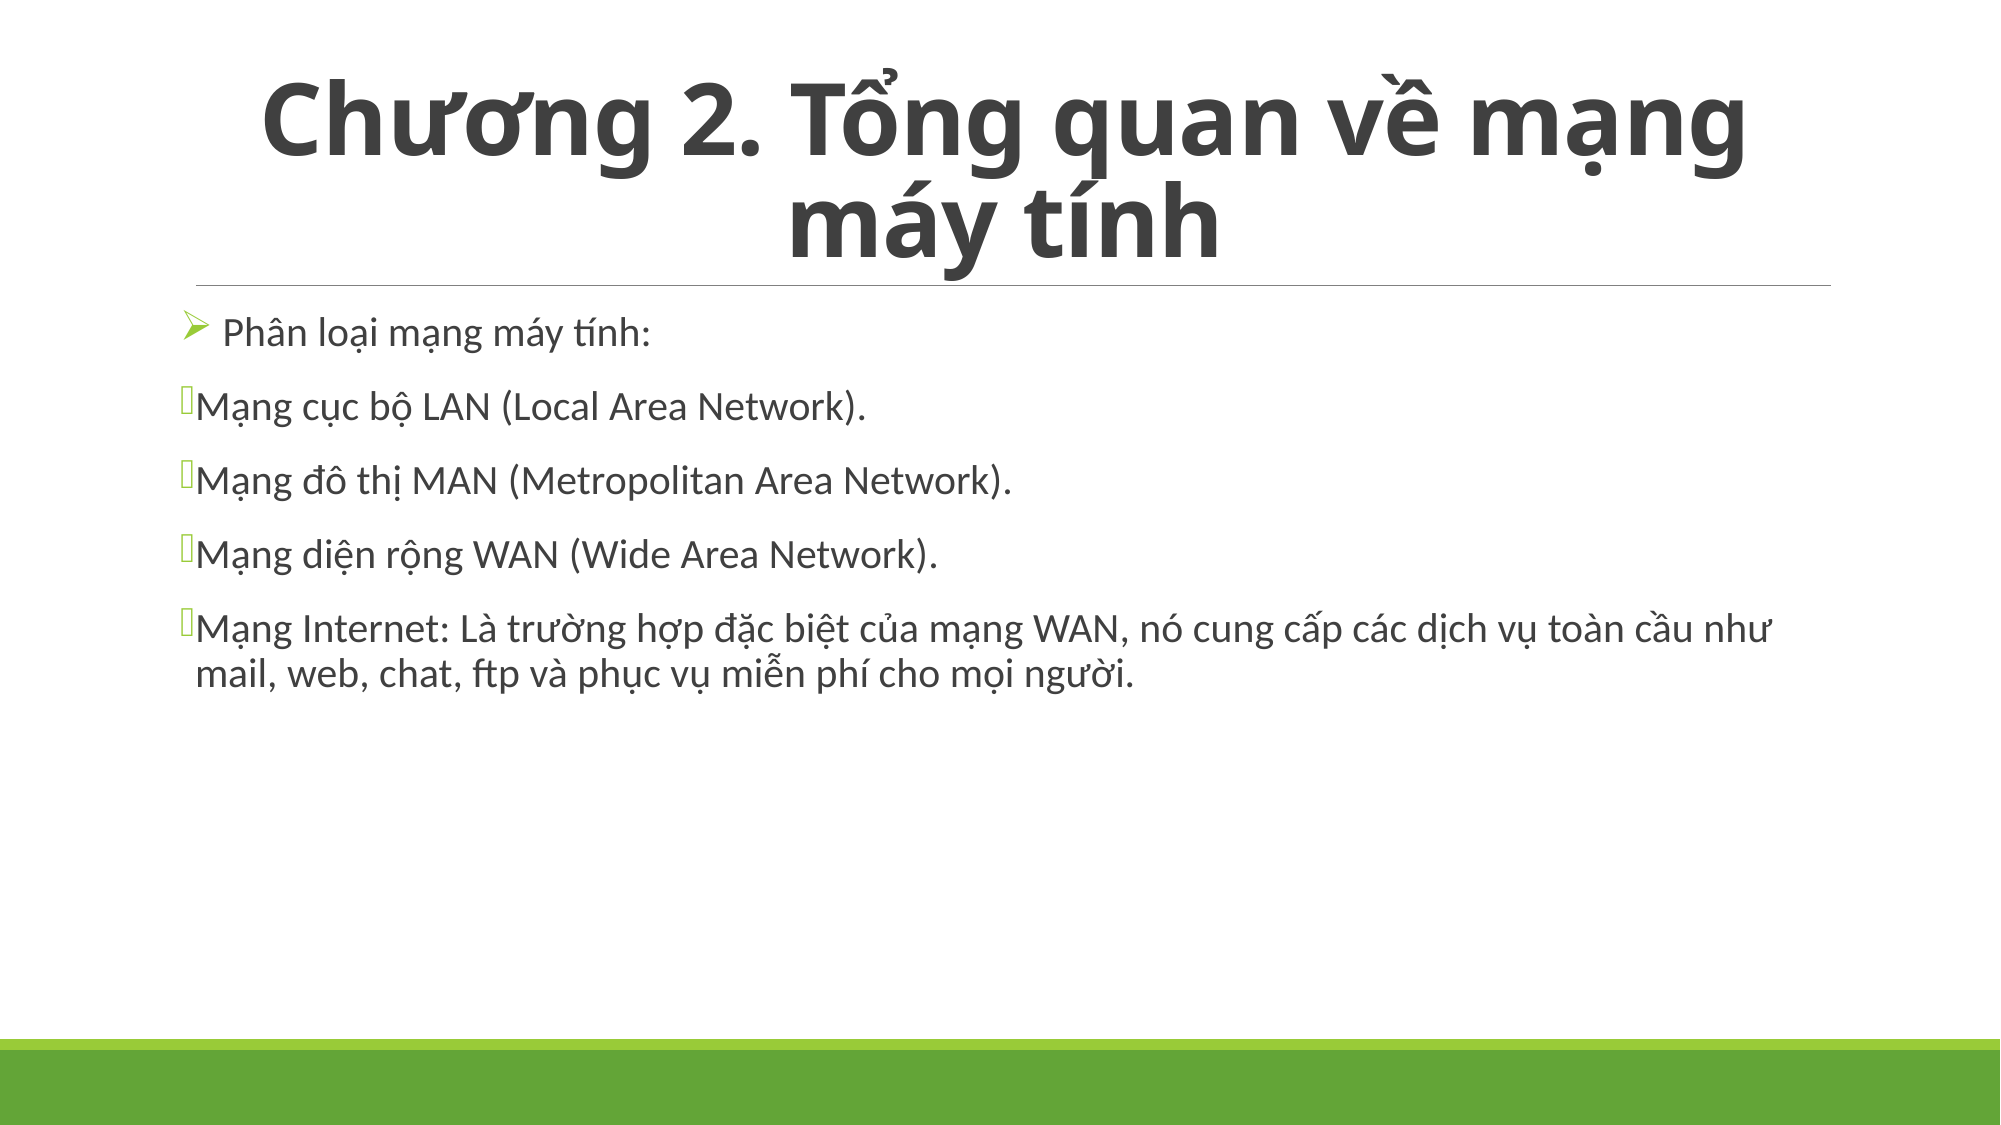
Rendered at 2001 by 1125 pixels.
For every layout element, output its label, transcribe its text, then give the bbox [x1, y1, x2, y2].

list Phân loại mạng máy tính: Mạng cục bộ LAN (Local Area Network). Mạng đô thị MAN (Metropolitan Area Network). Mạng diện rộng WAN (Wide Area Network). Mạng Internet: Là trường hợp đặc biệt của mạng WAN, nó cung cấp các dịch vụ toàn cầu như mail, web, chat, ftp và phục vụ miễn phí cho mọi người. [180, 302, 1830, 963]
title Chương 2. Tổng quan về mạng máy tính [180, 47, 1830, 285]
